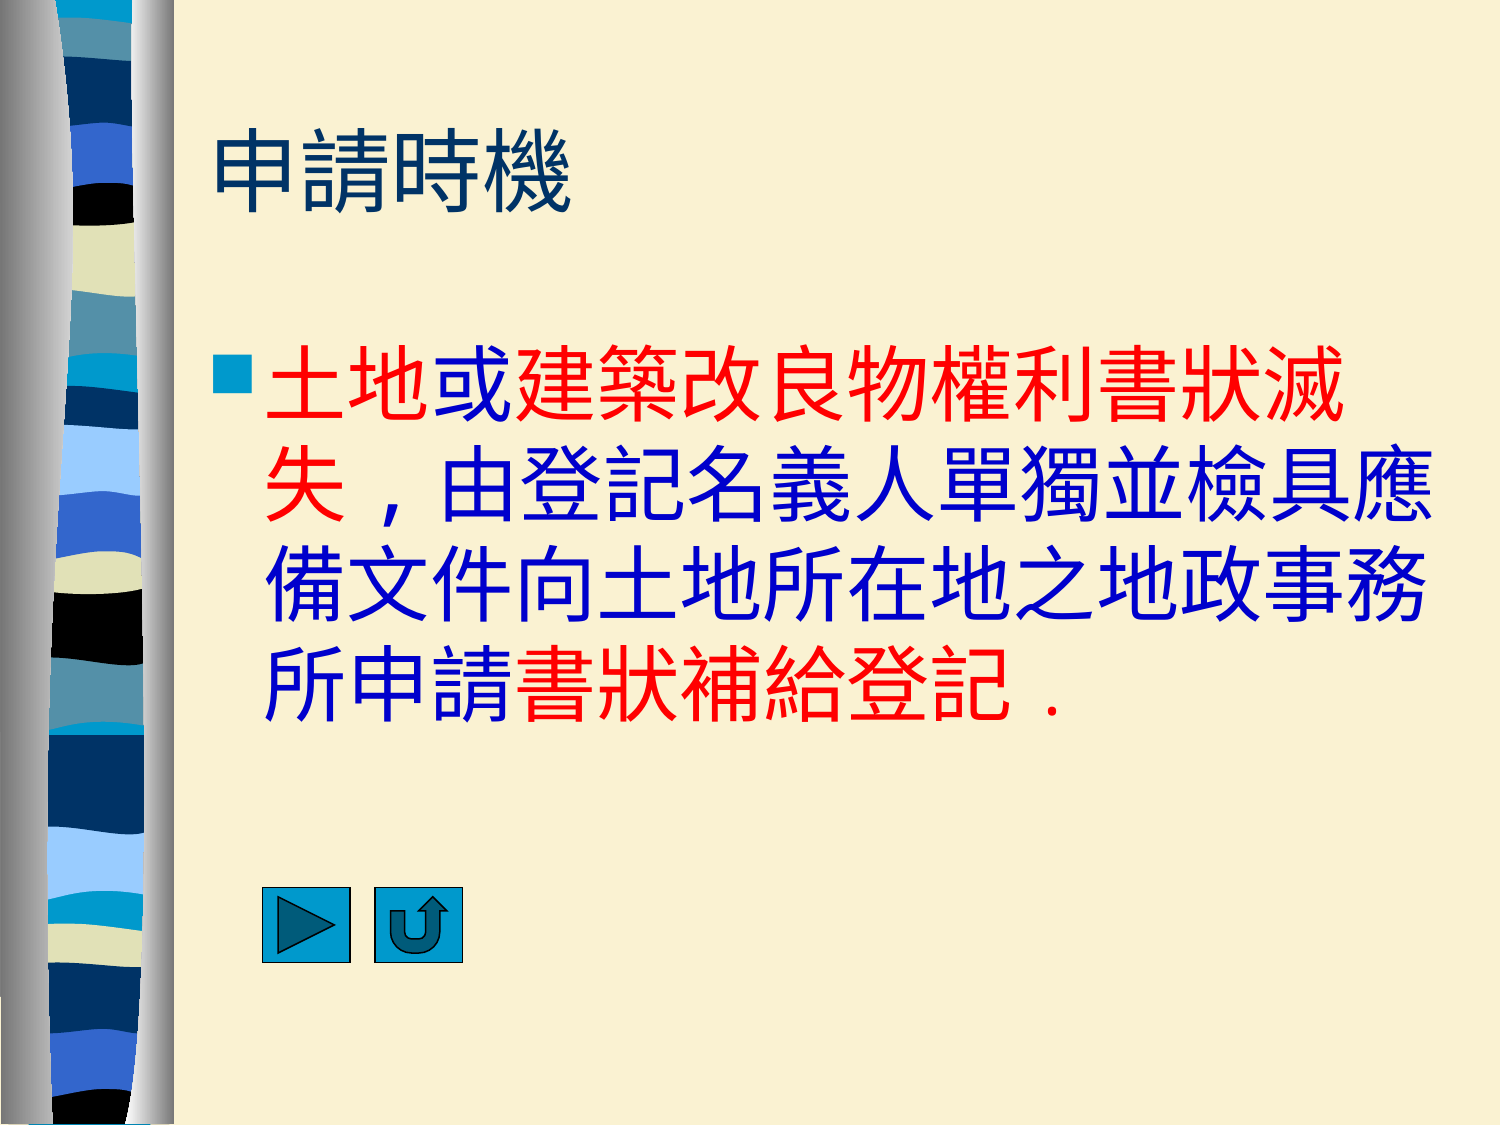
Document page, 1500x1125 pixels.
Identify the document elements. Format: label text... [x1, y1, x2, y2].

text_box [262, 887, 350, 963]
title 申請時機 [192, 75, 1468, 263]
list 土地或建築改良物權利書狀滅失,由登記名義人單獨並檢具應備文件向土地所在地之地政事務所申請書狀補給登記. [192, 324, 1468, 1000]
text_box [374, 887, 463, 963]
